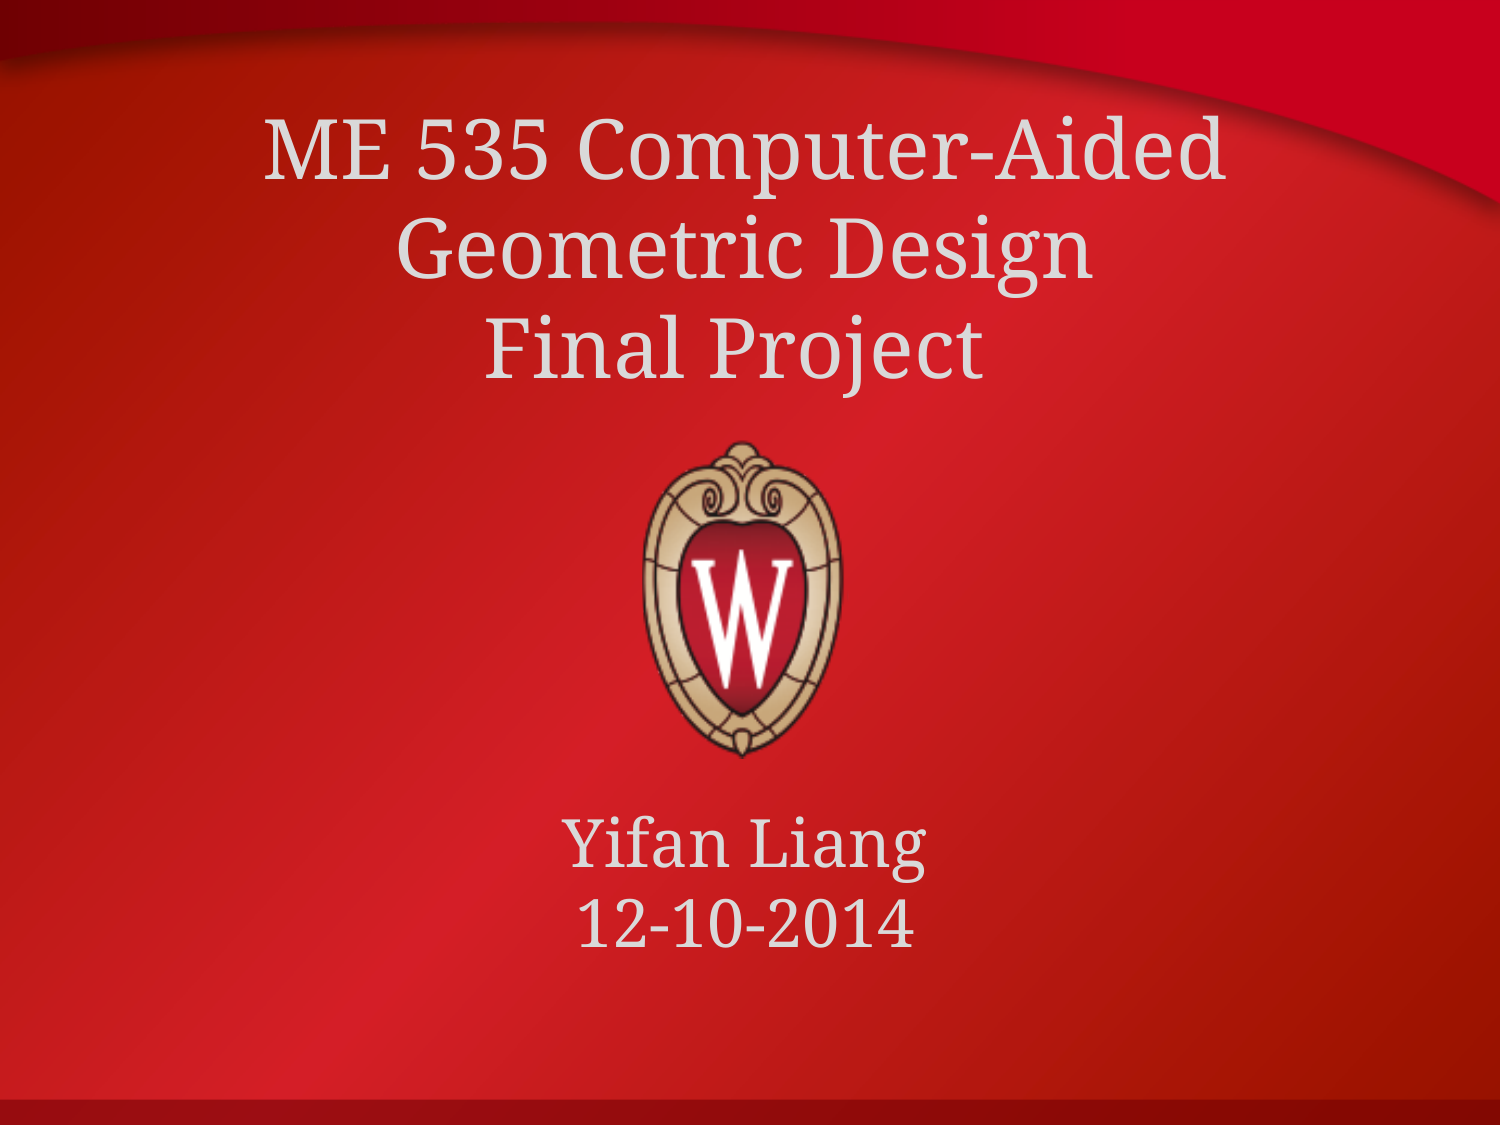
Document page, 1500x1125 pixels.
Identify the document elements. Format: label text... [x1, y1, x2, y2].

picture [0, 0, 1500, 1125]
title ME 535 Computer-Aided Geometric Design Final Project Yifan Liang 12-10-2014 [70, 88, 1421, 1072]
